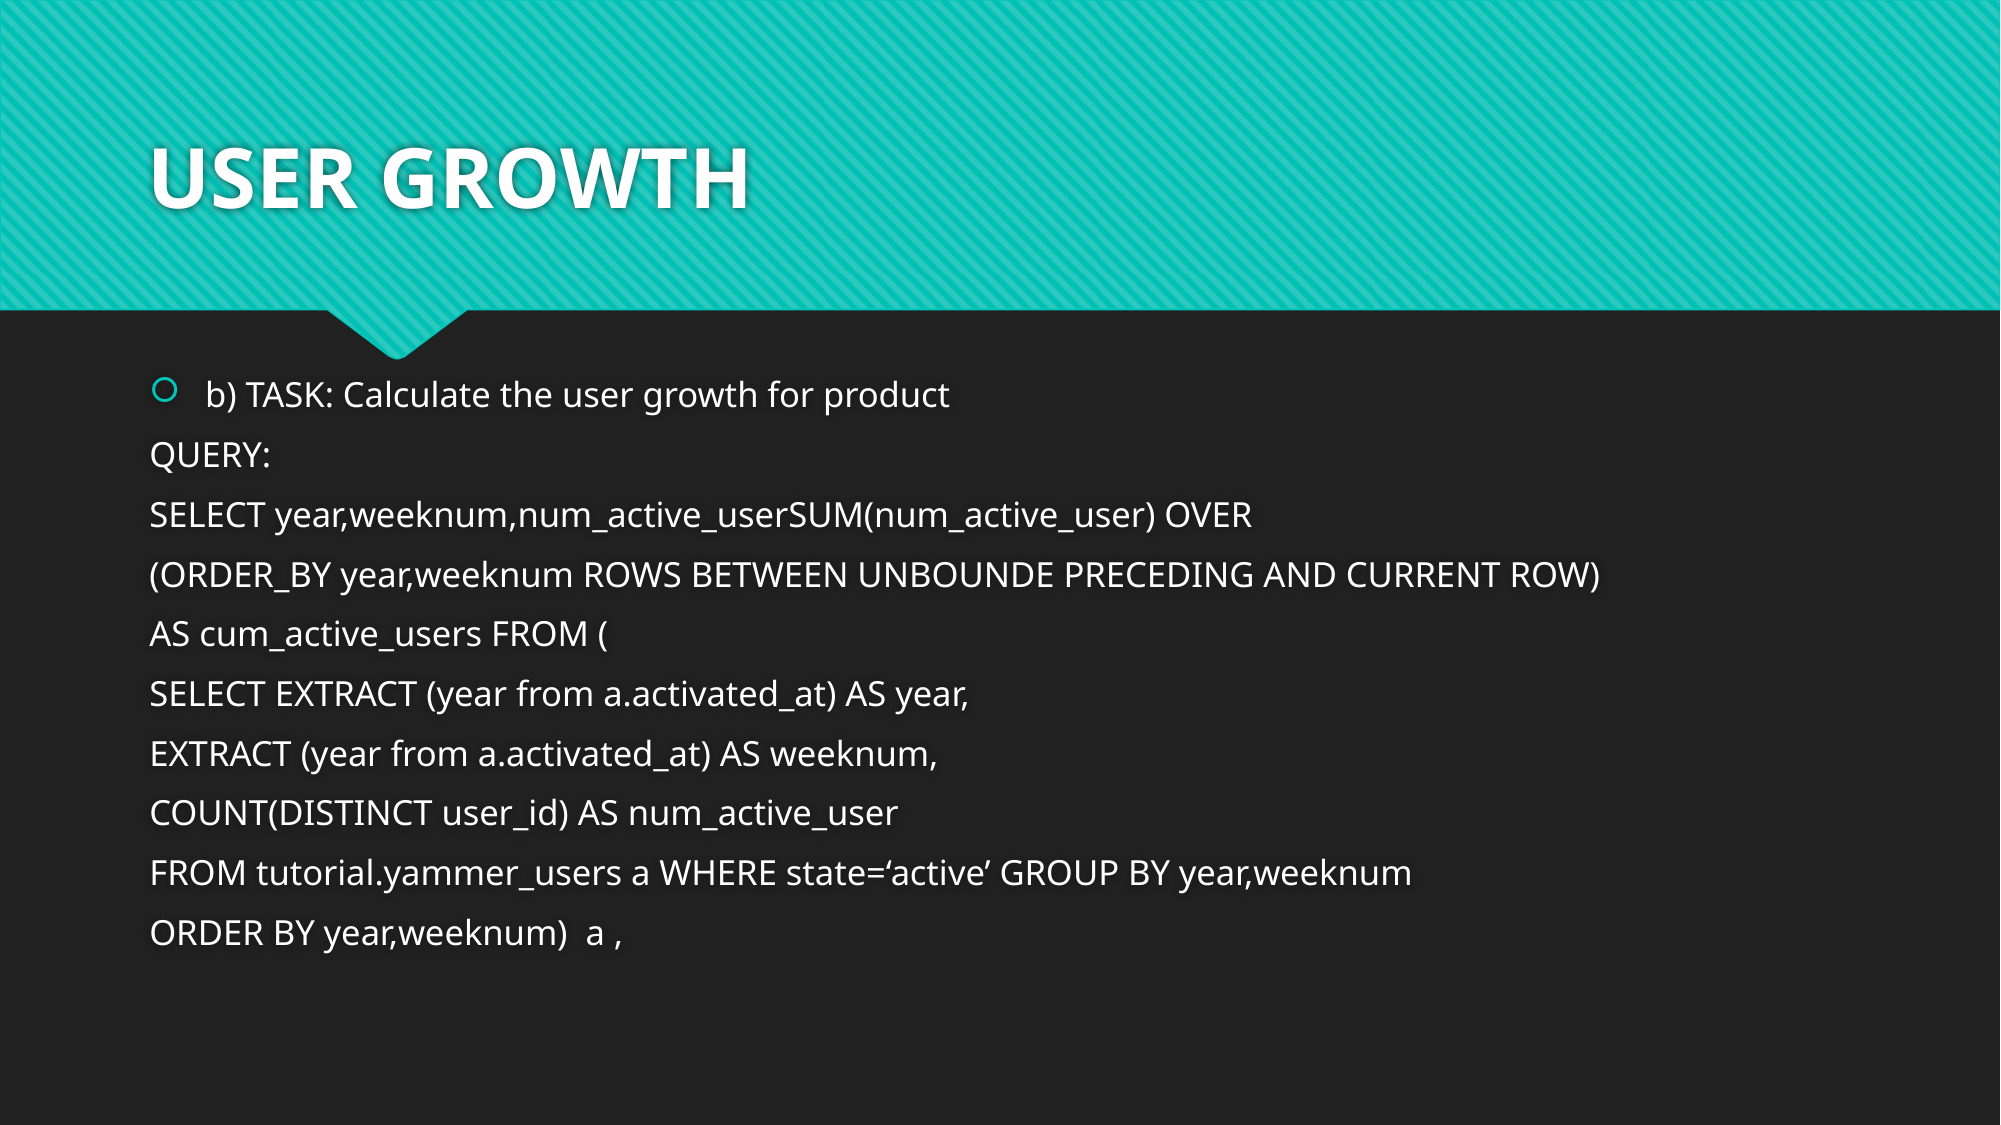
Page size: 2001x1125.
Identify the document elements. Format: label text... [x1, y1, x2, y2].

list b) TASK: Calculate the user growth for product QUERY: SELECT year,weeknum,num_active_userSUM(num_active_user) OVER (ORDER_BY year,weeknum ROWS BETWEEN UNBOUNDE PRECEDING AND CURRENT ROW) AS cum_active_users FROM ( SELECT EXTRACT (year from a.activated_at) AS year, EXTRACT (year from a.activated_at) AS weeknum, COUNT(DISTINCT user_id) AS num_active_user FROM tutorial.yammer_users a WHERE state=‘active’ GROUP BY year,weeknum ORDER BY year,weeknum) a , [134, 364, 1866, 962]
title USER GROWTH [132, 73, 1868, 233]
